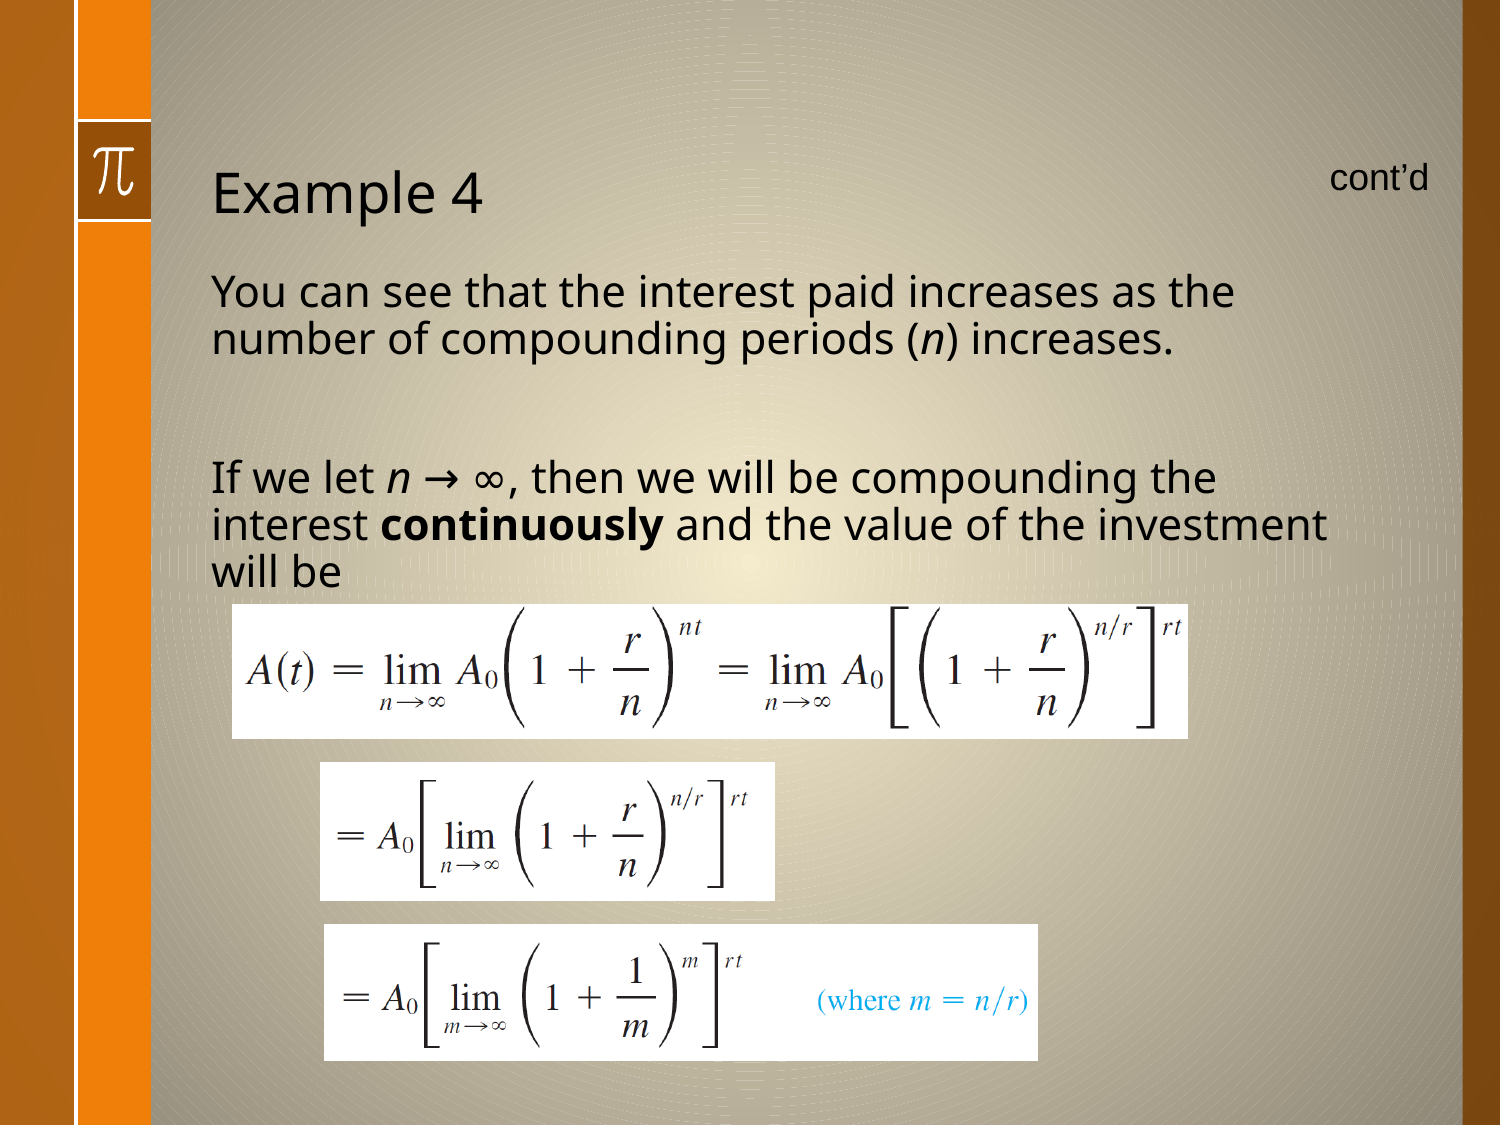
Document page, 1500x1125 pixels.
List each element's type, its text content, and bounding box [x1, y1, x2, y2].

picture [324, 924, 1038, 1061]
picture [320, 762, 775, 901]
picture [232, 604, 1188, 739]
text_box cont’d [1314, 145, 1453, 203]
list You can see that the interest paid increases as the number of compounding periods (n) increases. If we let n → ∞, then we will be compounding the interest continuously and the value of the investment will be [196, 262, 1400, 1013]
title Example 4 [196, 29, 1400, 233]
